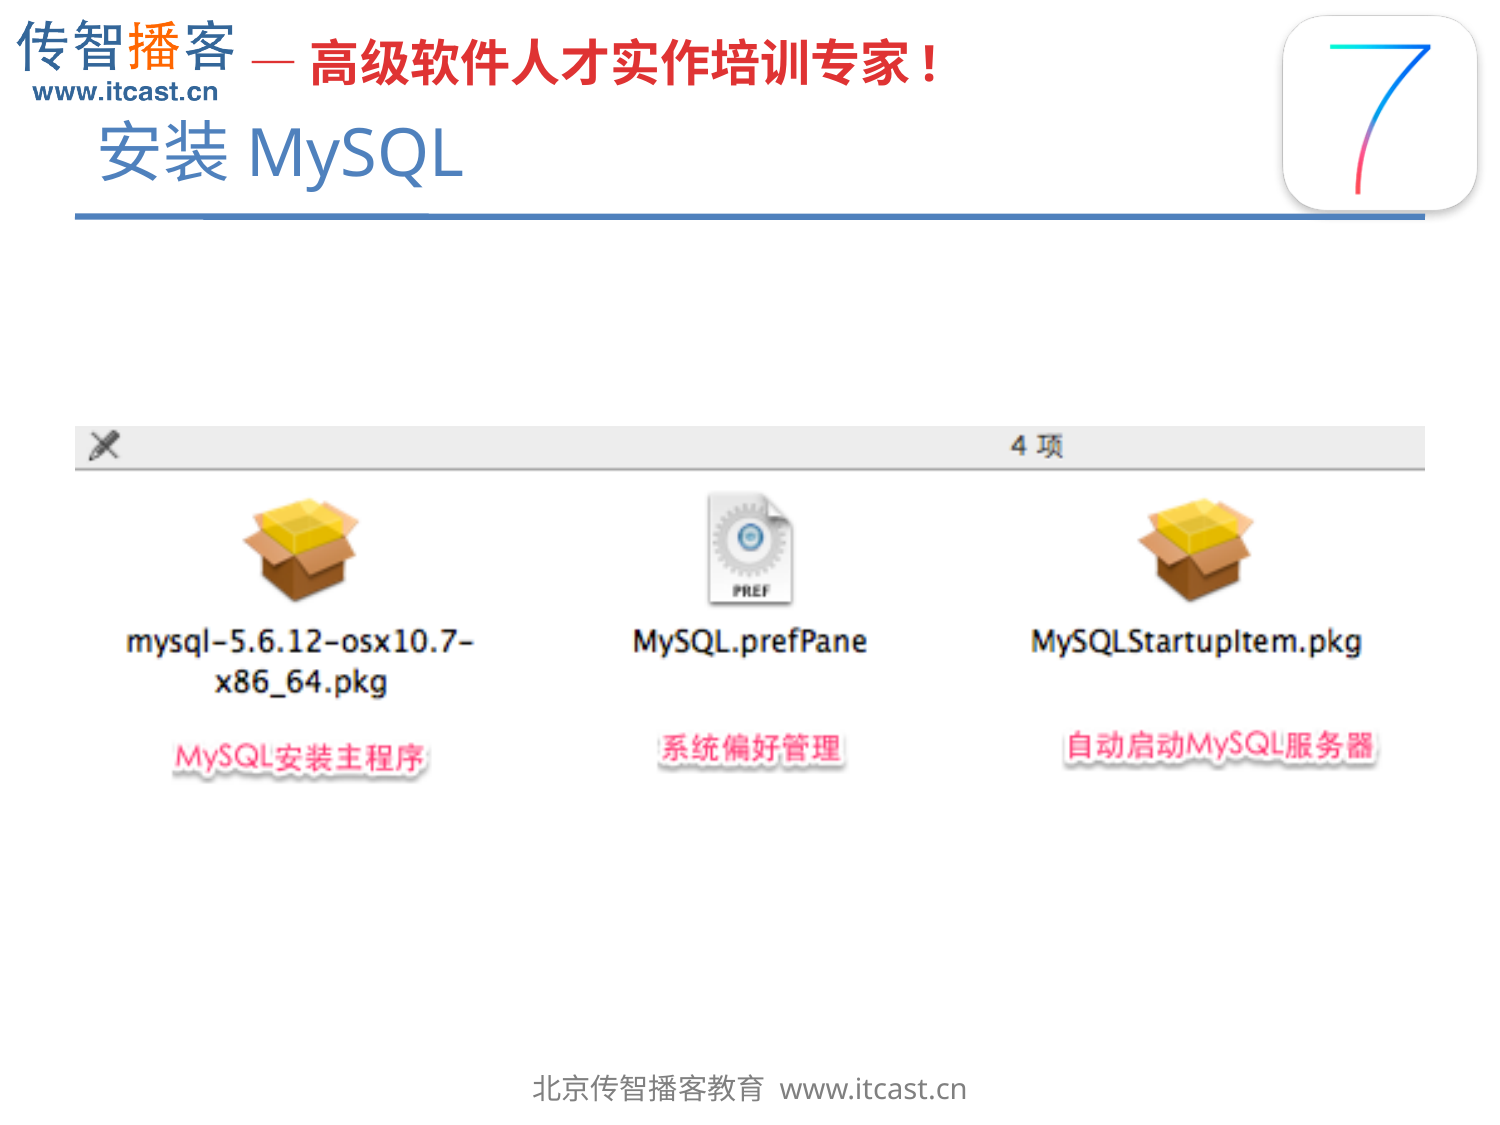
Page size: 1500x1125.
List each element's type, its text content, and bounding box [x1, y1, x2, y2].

title 安装MySQL [81, 102, 1416, 259]
picture [16, 19, 234, 101]
picture [74, 0, 1500, 1006]
